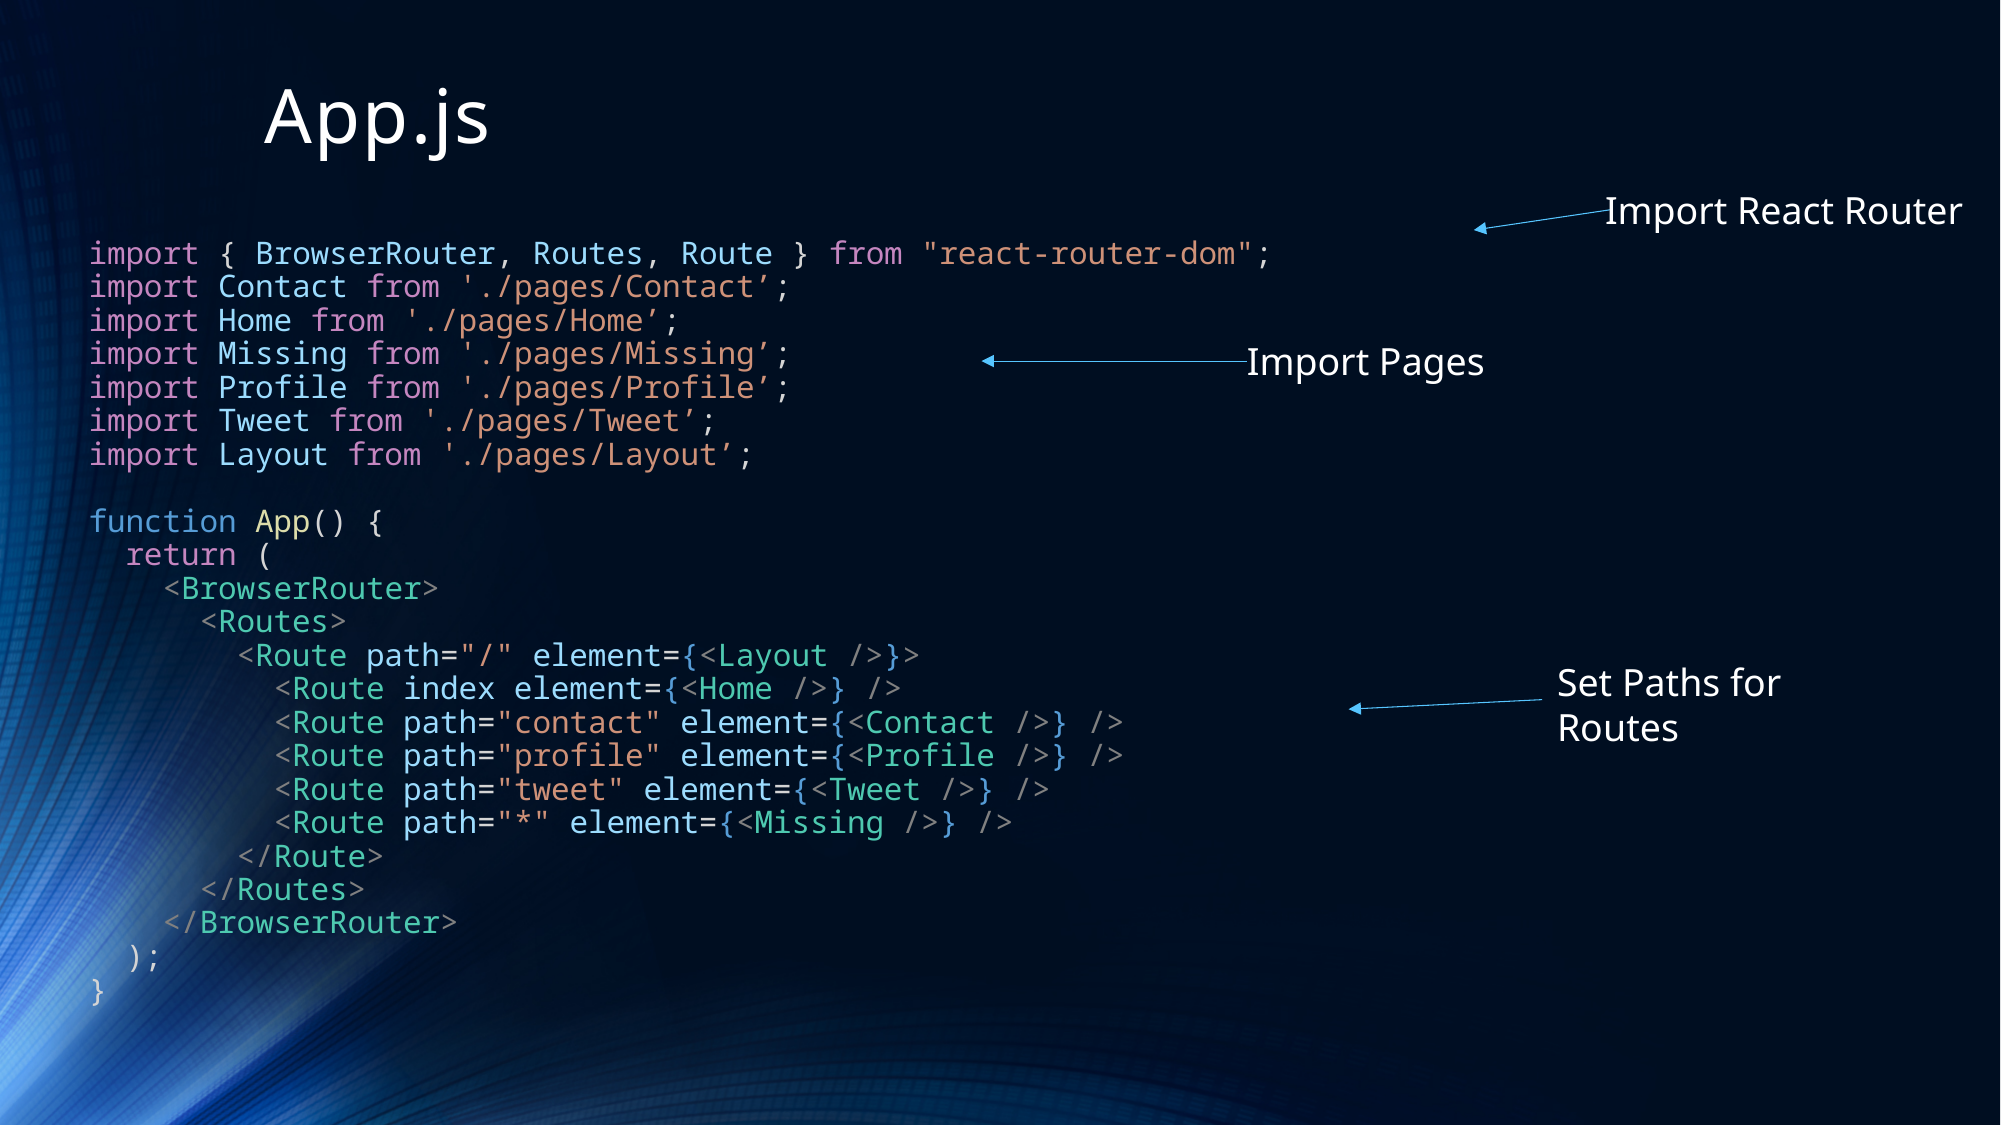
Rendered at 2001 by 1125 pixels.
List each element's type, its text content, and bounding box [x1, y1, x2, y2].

picture [0, 0, 2001, 1125]
text_box Import Pages [1232, 330, 1500, 391]
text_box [1473, 209, 1611, 231]
list import { BrowserRouter, Routes, Route } from "react-router-dom"; import Contact from './pages/Contact’; import Home from './pages/Home’; import Missing from './pages/Missing’; import Profile from './pages/Profile’; import Tweet from './pages/Tweet’; import Layout from './pages/Layout’; function App() { return ( <BrowserRouter> <Routes> <Route path="/" element={<Layout />}> <Route index element={<Home />} /> <Route path="contact" element={<Contact />} /> <Route path="profile" element={<Profile />} /> <Route path="tweet" element={<Tweet />} /> <Route path="*" element={<Missing />} /> </Route> </Routes> </BrowserRouter> ); } [73, 230, 1573, 1024]
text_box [1348, 699, 1543, 710]
text_box Set Paths for Routes [1542, 651, 1850, 757]
text_box Import React Router [1590, 179, 1979, 240]
title App.js [249, 62, 1751, 168]
